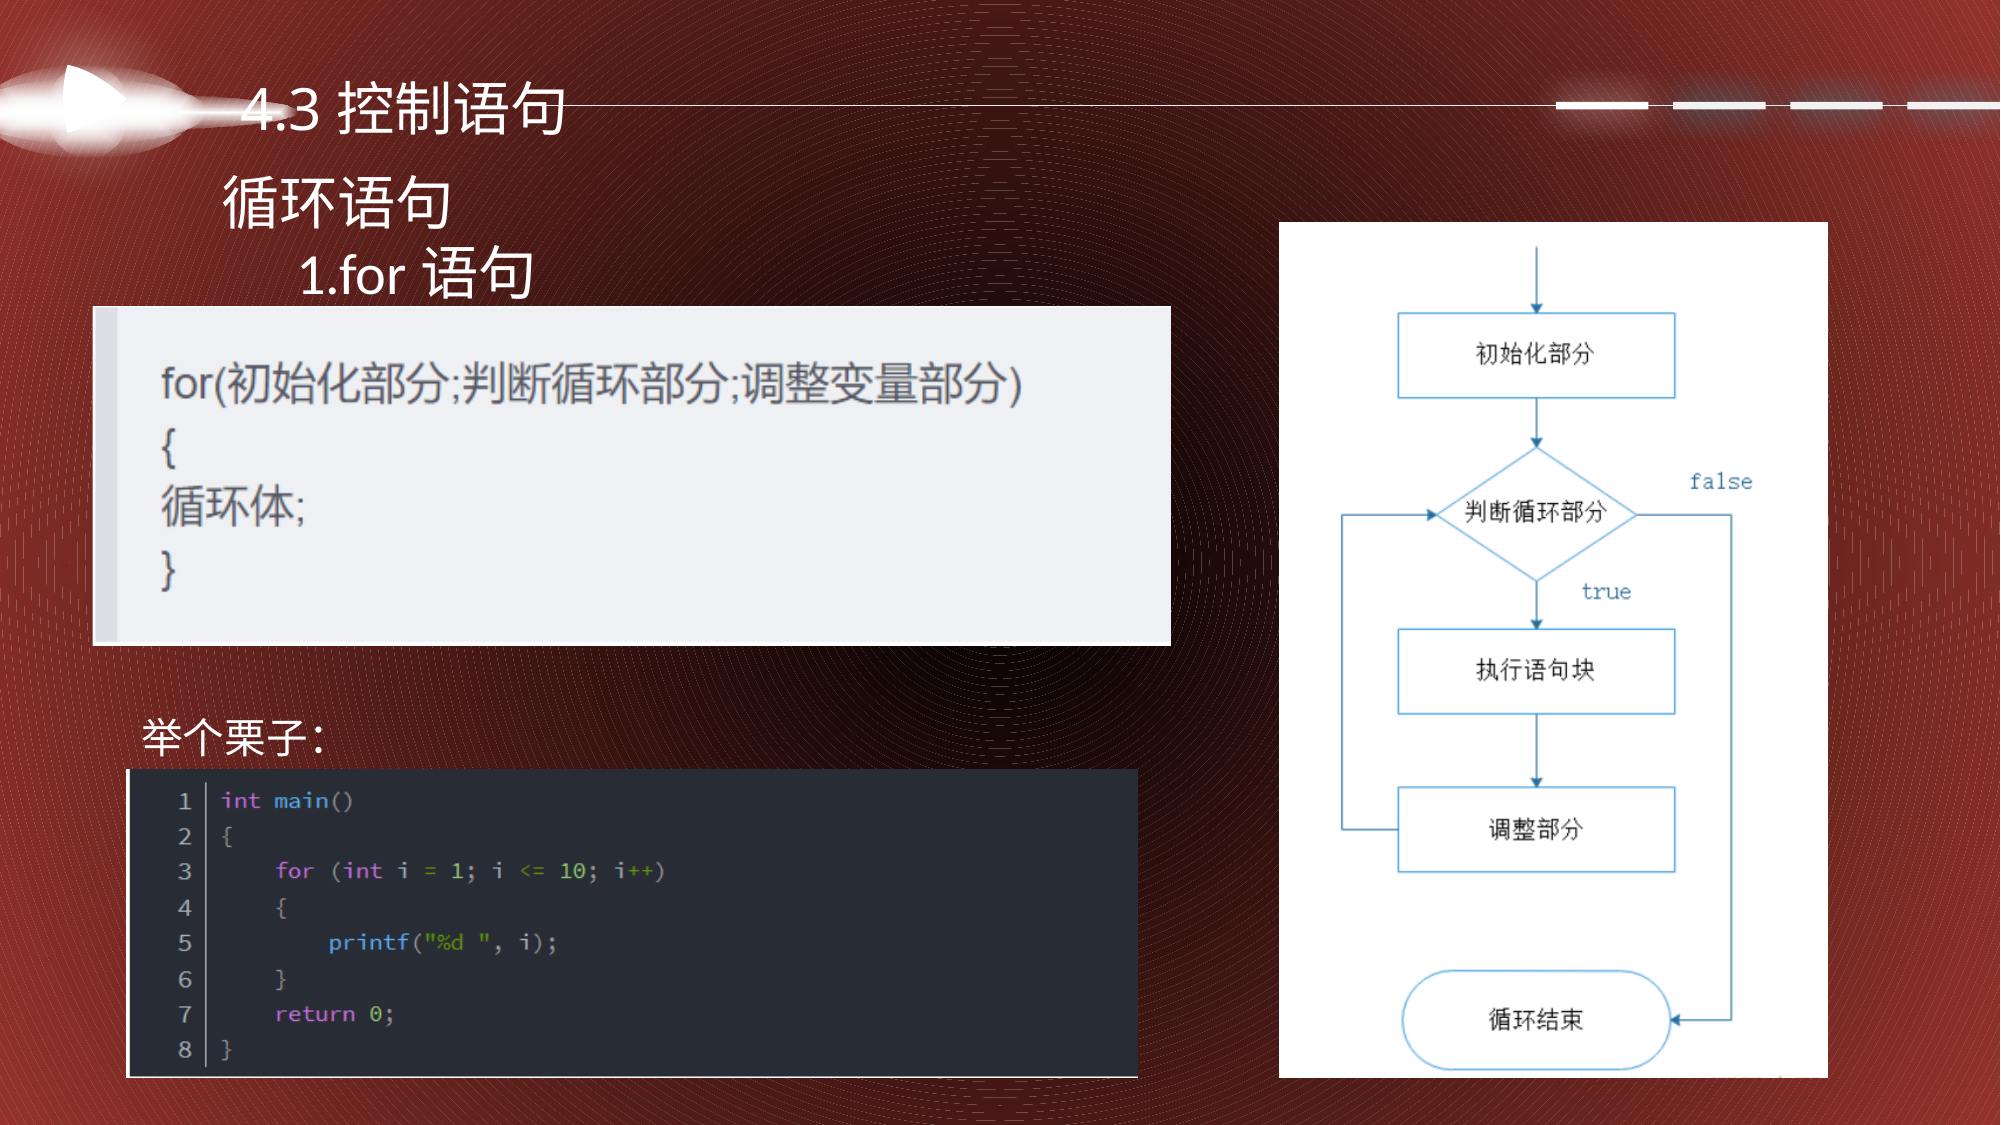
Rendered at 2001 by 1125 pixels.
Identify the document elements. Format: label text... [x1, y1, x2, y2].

text_box 举个栗子： [126, 704, 794, 769]
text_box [0, 64, 299, 158]
picture [126, 769, 1138, 1078]
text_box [541, 101, 2000, 110]
text_box 循环语句 1.for语句 [206, 159, 874, 306]
picture [1279, 222, 1828, 1078]
picture [92, 306, 1171, 646]
text_box [374, 333, 1279, 891]
text_box 4.3控制语句 [299, 64, 1106, 150]
